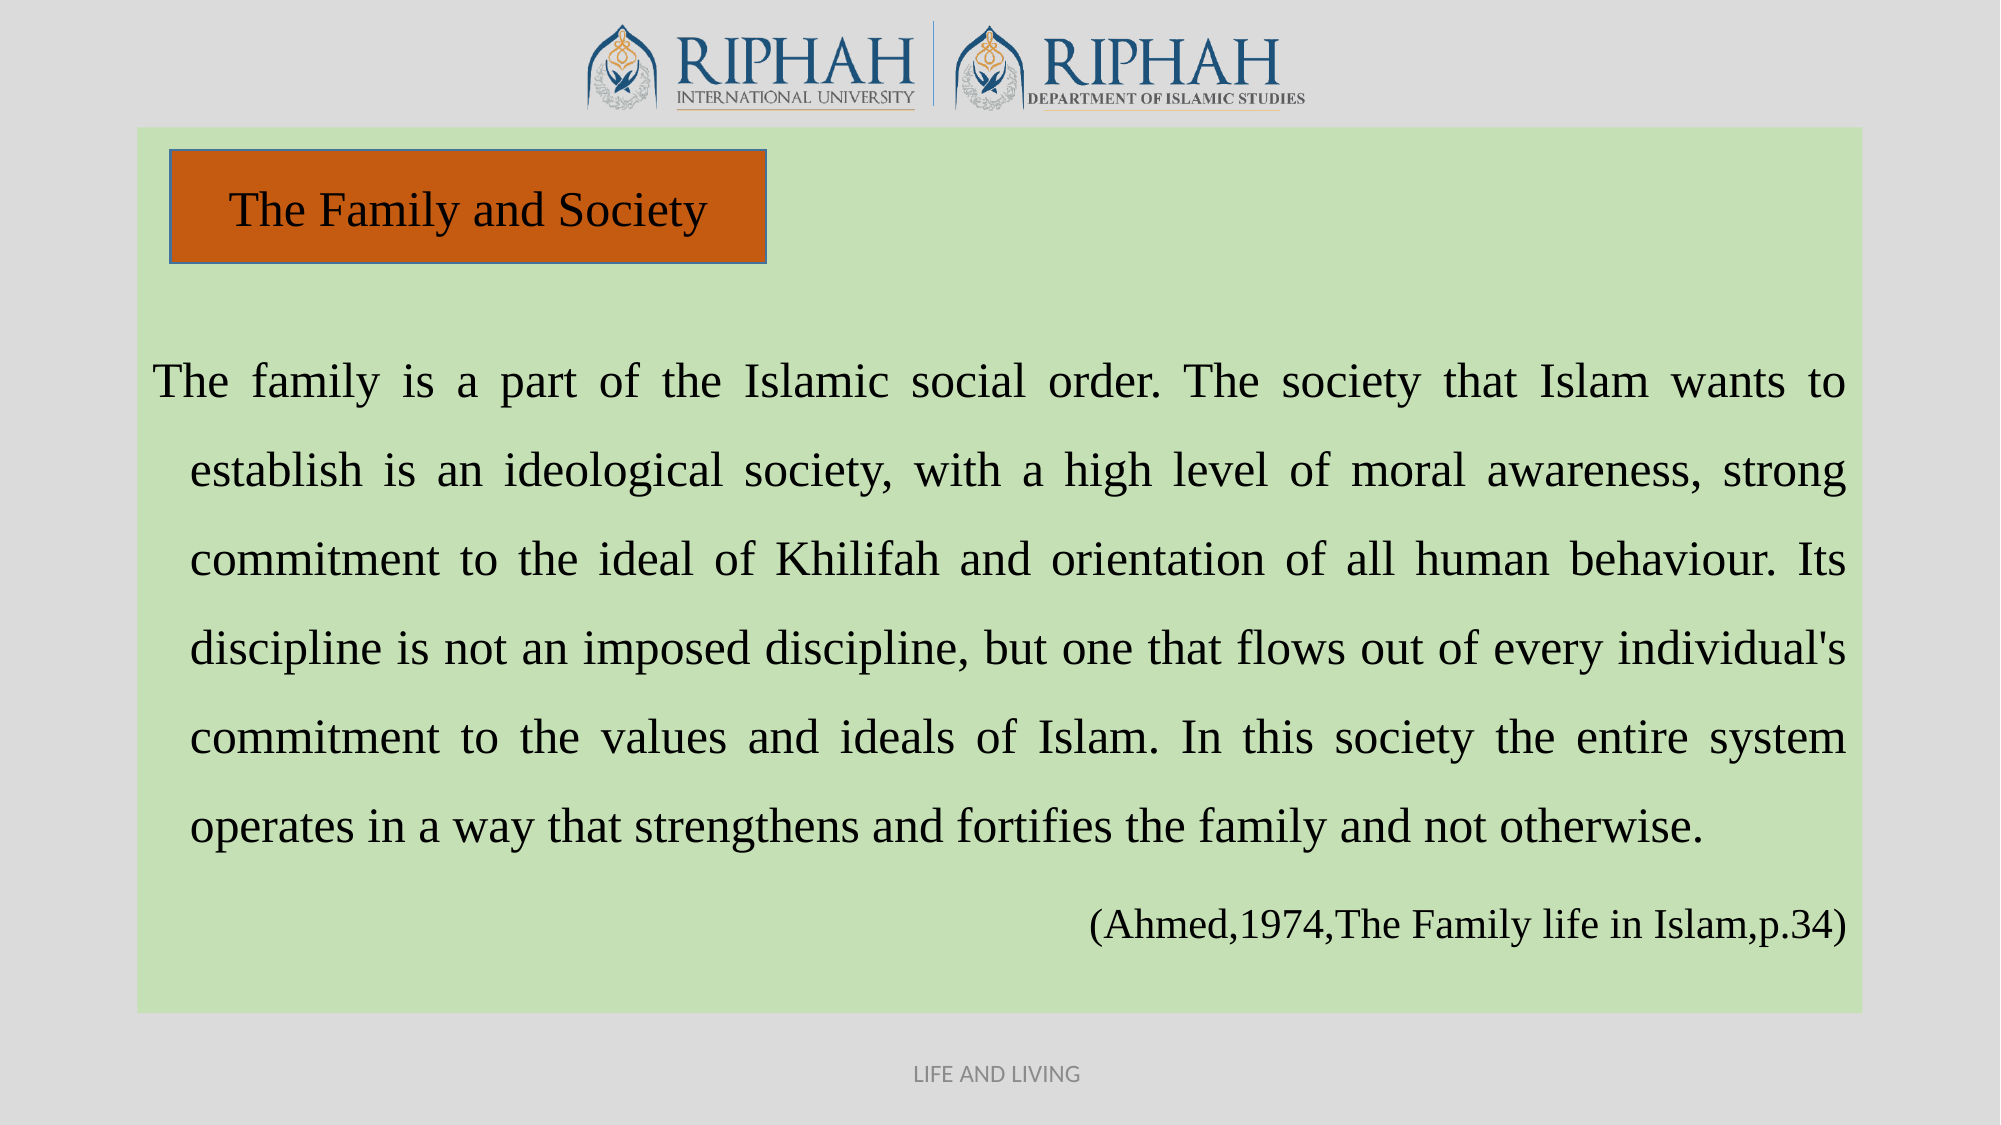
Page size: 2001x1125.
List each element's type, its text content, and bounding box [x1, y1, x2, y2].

footer LIFE AND LIVING [662, 1042, 1338, 1103]
list The family is a part of the Islamic social order. The society that Islam wants to establish is an ideological society, with a high level of moral awareness, strong commitment to the ideal of Khilifah and orientation of all human behaviour. Its discipline is not an imposed discipline, but one that flows out of every individual's commitment to the values and ideals of Islam. In this society the entire system operates in a way that strengthens and fortifies the family and not otherwise. (Ahmed,1974,The Family life in Islam,p.34) [137, 127, 1863, 1014]
picture [502, 0, 1365, 127]
text_box The Family and Society [169, 149, 767, 264]
